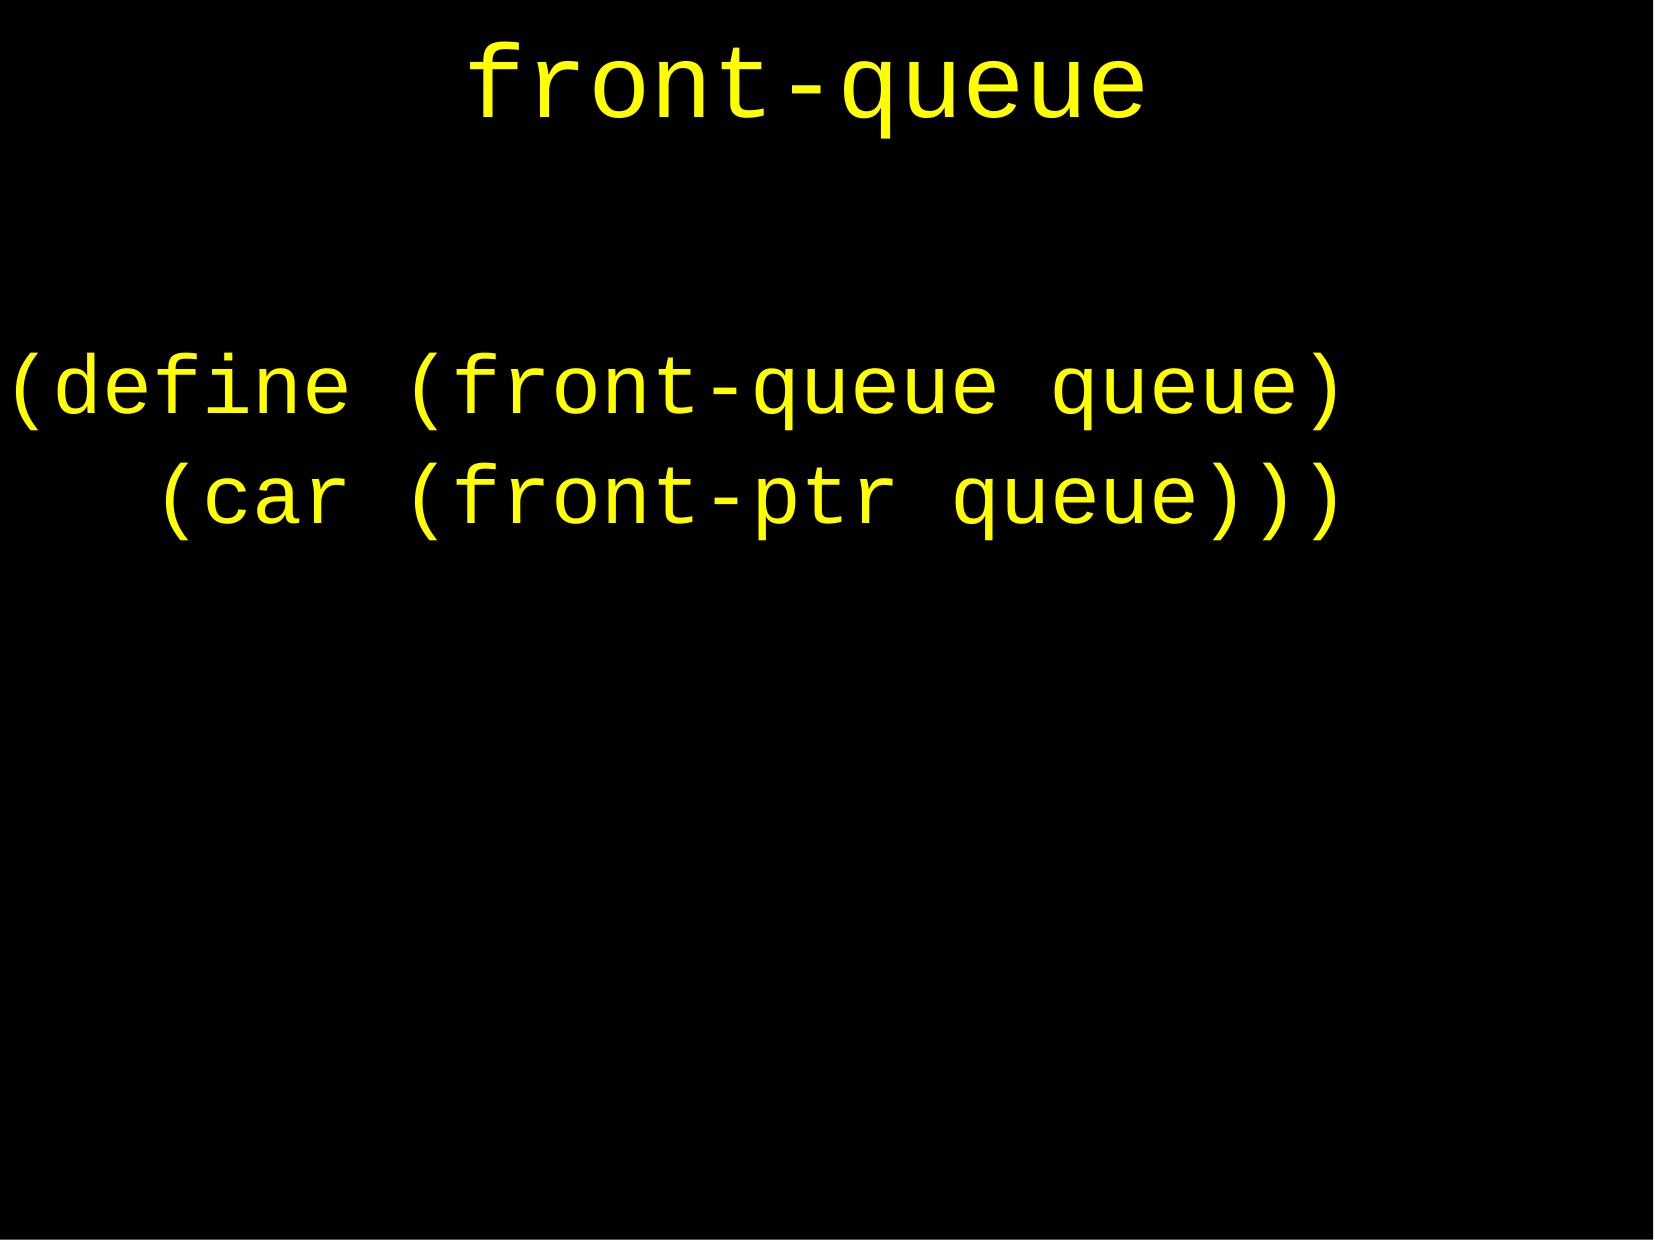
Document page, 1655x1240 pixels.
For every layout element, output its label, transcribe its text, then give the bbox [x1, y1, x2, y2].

text_box front-queue [461, 11, 1153, 139]
text_box (define (front-queue queue) (car (front-ptr queue))) [0, 318, 1355, 541]
